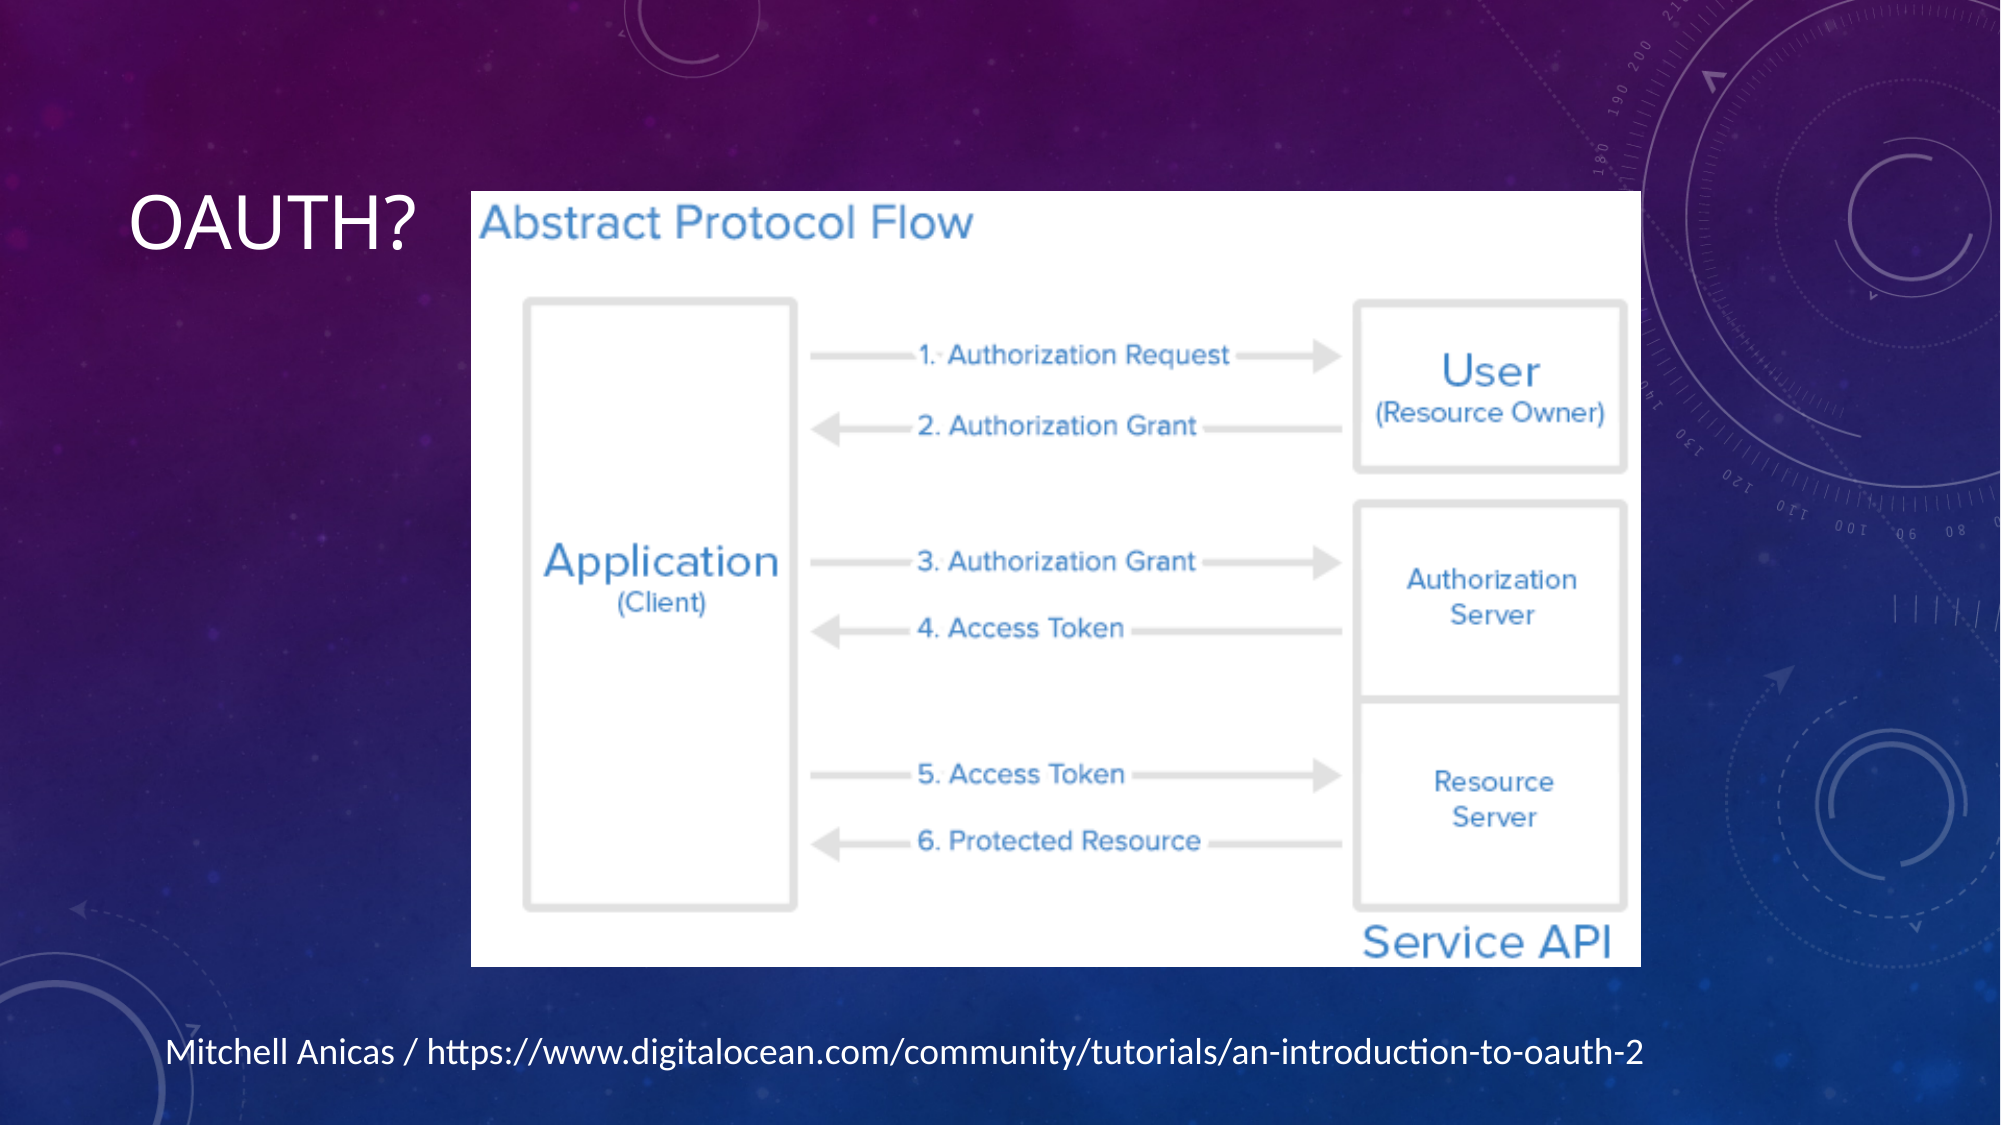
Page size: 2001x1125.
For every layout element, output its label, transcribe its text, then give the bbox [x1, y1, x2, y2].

text_box Mitchell Anicas / https://www.digitalocean.com/community/tutorials/an-introduction-to-oauth-2 [149, 1019, 1833, 1080]
picture [0, 0, 2001, 1125]
title oAuth? [112, 99, 1775, 339]
